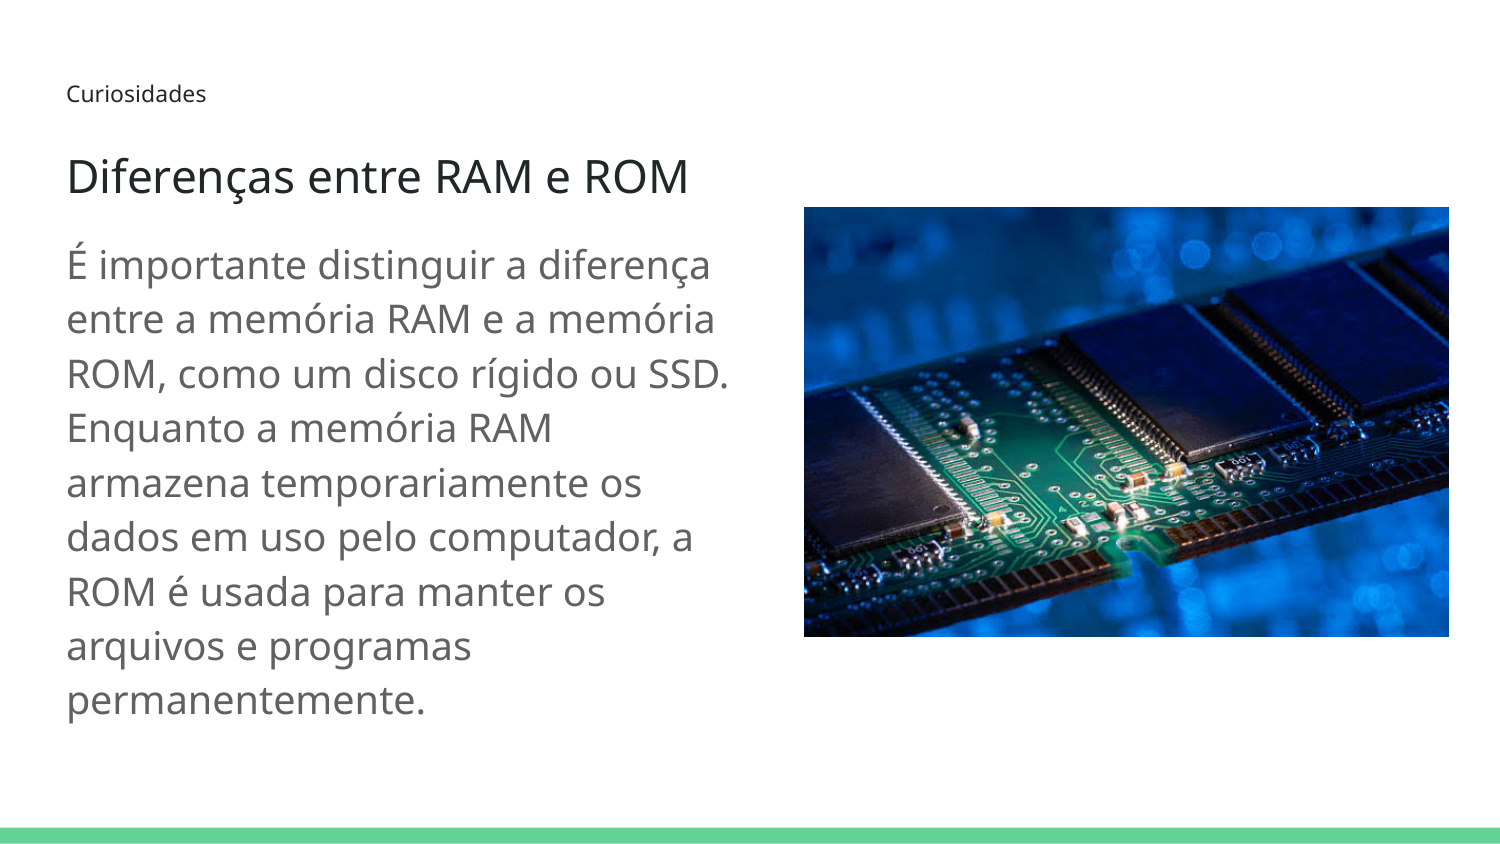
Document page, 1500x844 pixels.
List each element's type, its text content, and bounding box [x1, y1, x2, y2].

list É importante distinguir a diferença entre a memória RAM e a memória ROM, como um disco rígido ou SSD. Enquanto a memória RAM armazena temporariamente os dados em uso pelo computador, a ROM é usada para manter os arquivos e programas permanentemente. [51, 217, 750, 780]
title Diferenças entre RAM e ROM [51, 123, 1449, 218]
text_box Curiosidades [51, 65, 478, 121]
picture [804, 206, 1450, 637]
